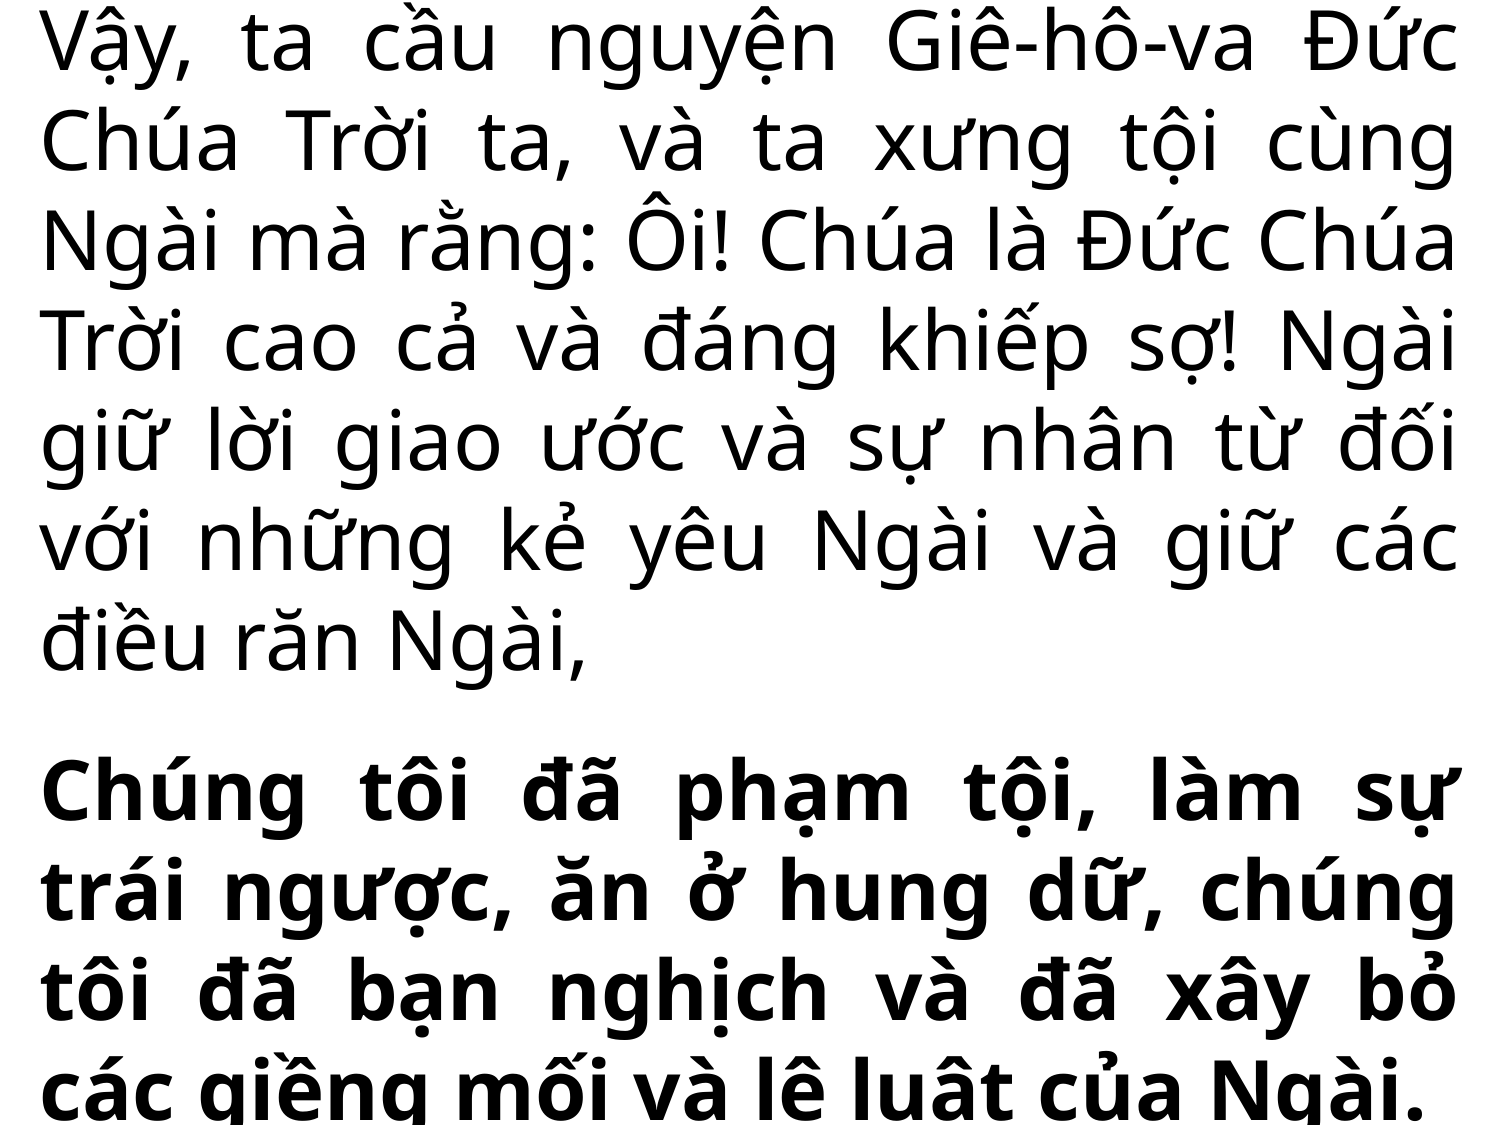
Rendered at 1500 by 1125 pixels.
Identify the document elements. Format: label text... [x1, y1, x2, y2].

text_box Vậy, ta cầu nguyện Giê-hô-va Đức Chúa Trời ta, và ta xưng tội cùng Ngài mà rằng: Ôi! Chúa là Đức Chúa Trời cao cả và đáng khiếp sợ! Ngài giữ lời giao ước và sự nhân từ đối với những kẻ yêu Ngài và giữ các điều răn Ngài, Chúng tôi đã phạm tội, làm sự trái ngược, ăn ở hung dữ, chúng tôi đã bạn nghịch và đã xây bỏ các giềng mối và lệ luật của Ngài. [24, 0, 1475, 1125]
